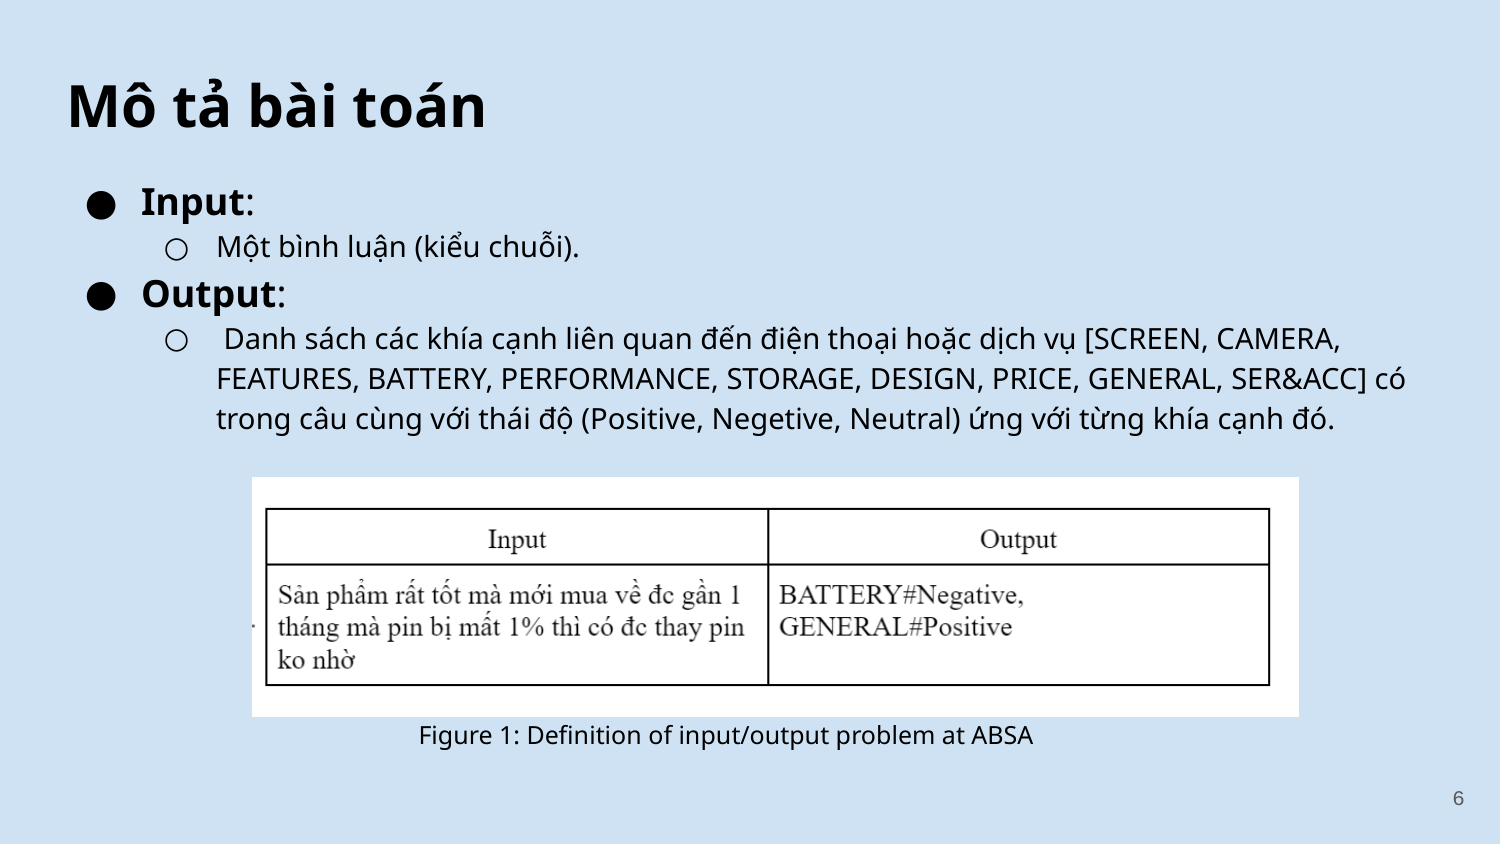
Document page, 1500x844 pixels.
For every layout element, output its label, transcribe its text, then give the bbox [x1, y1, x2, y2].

slide_number ‹#› [1389, 764, 1480, 830]
text_box Figure 1: Definition of input/output problem at ABSA [403, 704, 1449, 765]
title Mô tả bài toán [51, 54, 1449, 134]
picture [252, 477, 1299, 718]
list Input: Một bình luận (kiểu chuỗi). Output: Danh sách các khía cạnh liên quan đến điện thoại hoặc dịch vụ [SCREEN, CAMERA, FEATURES, BATTERY, PERFORMANCE, STORAGE, DESIGN, PRICE, GENERAL, SER&ACC] có trong câu cùng với thái độ (Positive, Negetive, Neutral) ứng với từng khía cạnh đó. [51, 156, 1500, 717]
